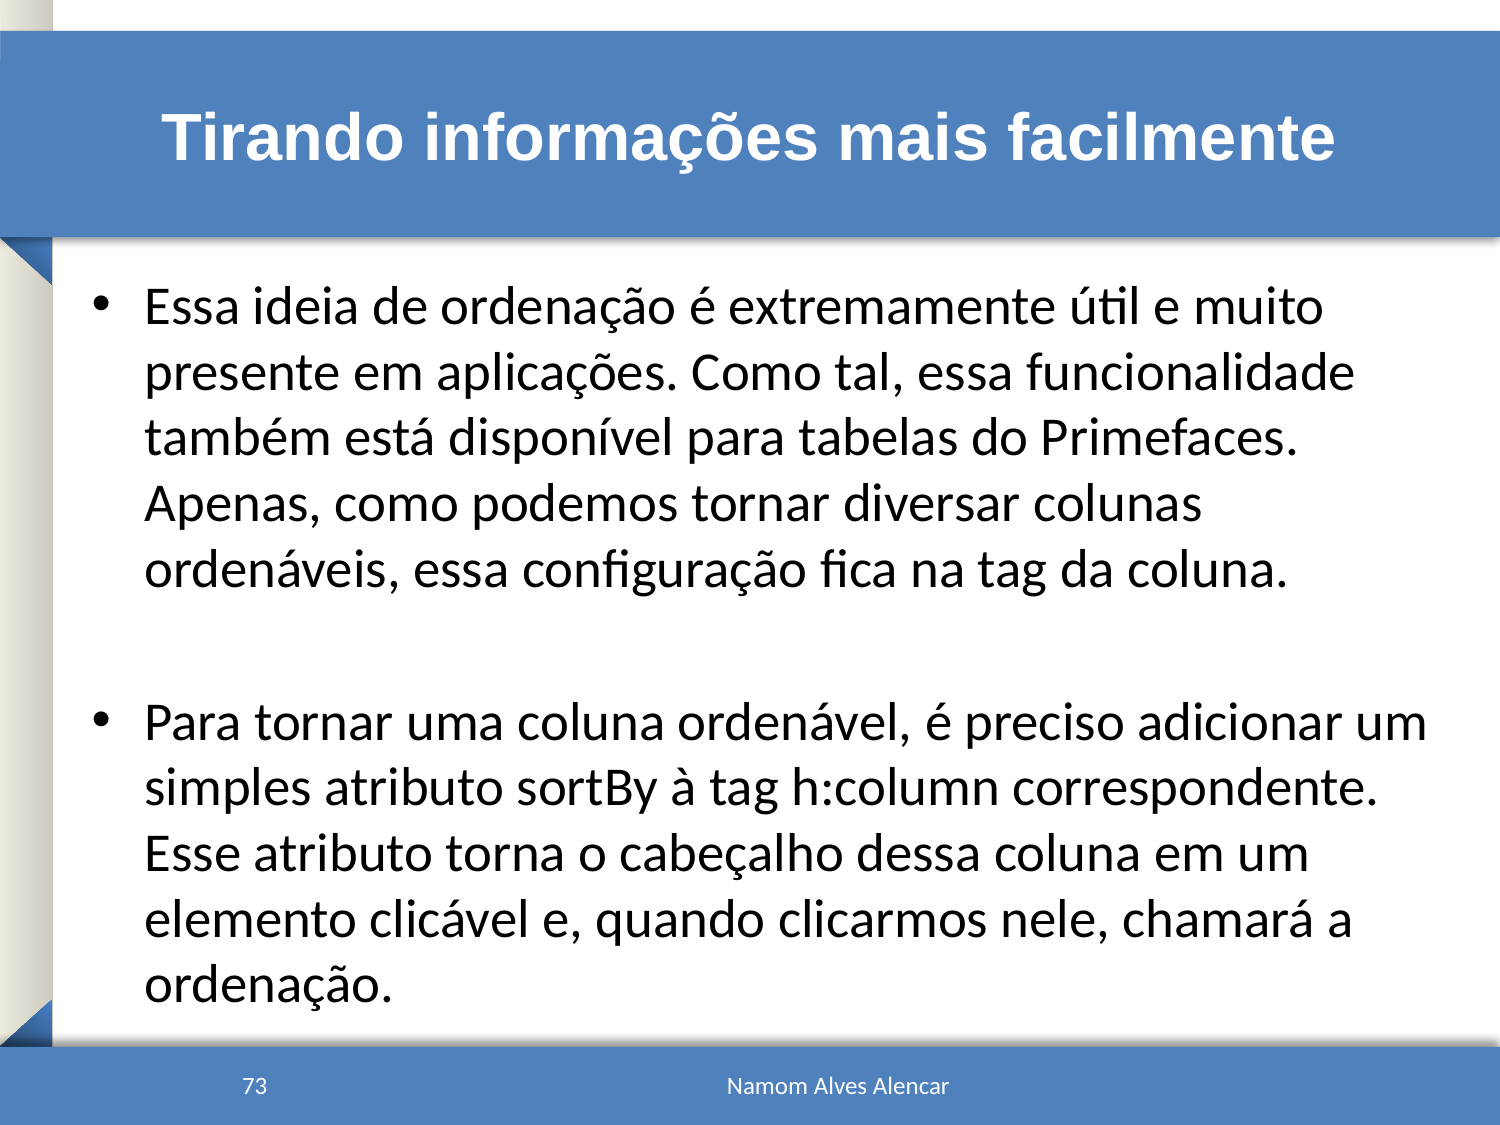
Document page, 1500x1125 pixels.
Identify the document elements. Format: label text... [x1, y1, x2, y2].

footer Namom Alves Alencar [601, 1054, 1077, 1115]
title Tirando informações mais facilmente [53, 57, 1447, 211]
slide_number 73 [227, 1054, 578, 1115]
list Essa ideia de ordenação é extremamente útil e muito presente em aplicações. Como tal, essa funcionalidade também está disponível para tabelas do Primefaces. Apenas, como podemos tornar diversar colunas ordenáveis, essa configuração fica na tag da coluna. Para tornar uma coluna ordenável, é preciso adicionar um simples atributo sortBy à tag h:column correspondente. Esse atributo torna o cabeçalho dessa coluna em um elemento clicável e, quando clicarmos nele, chamará a ordenação. [76, 262, 1483, 1024]
